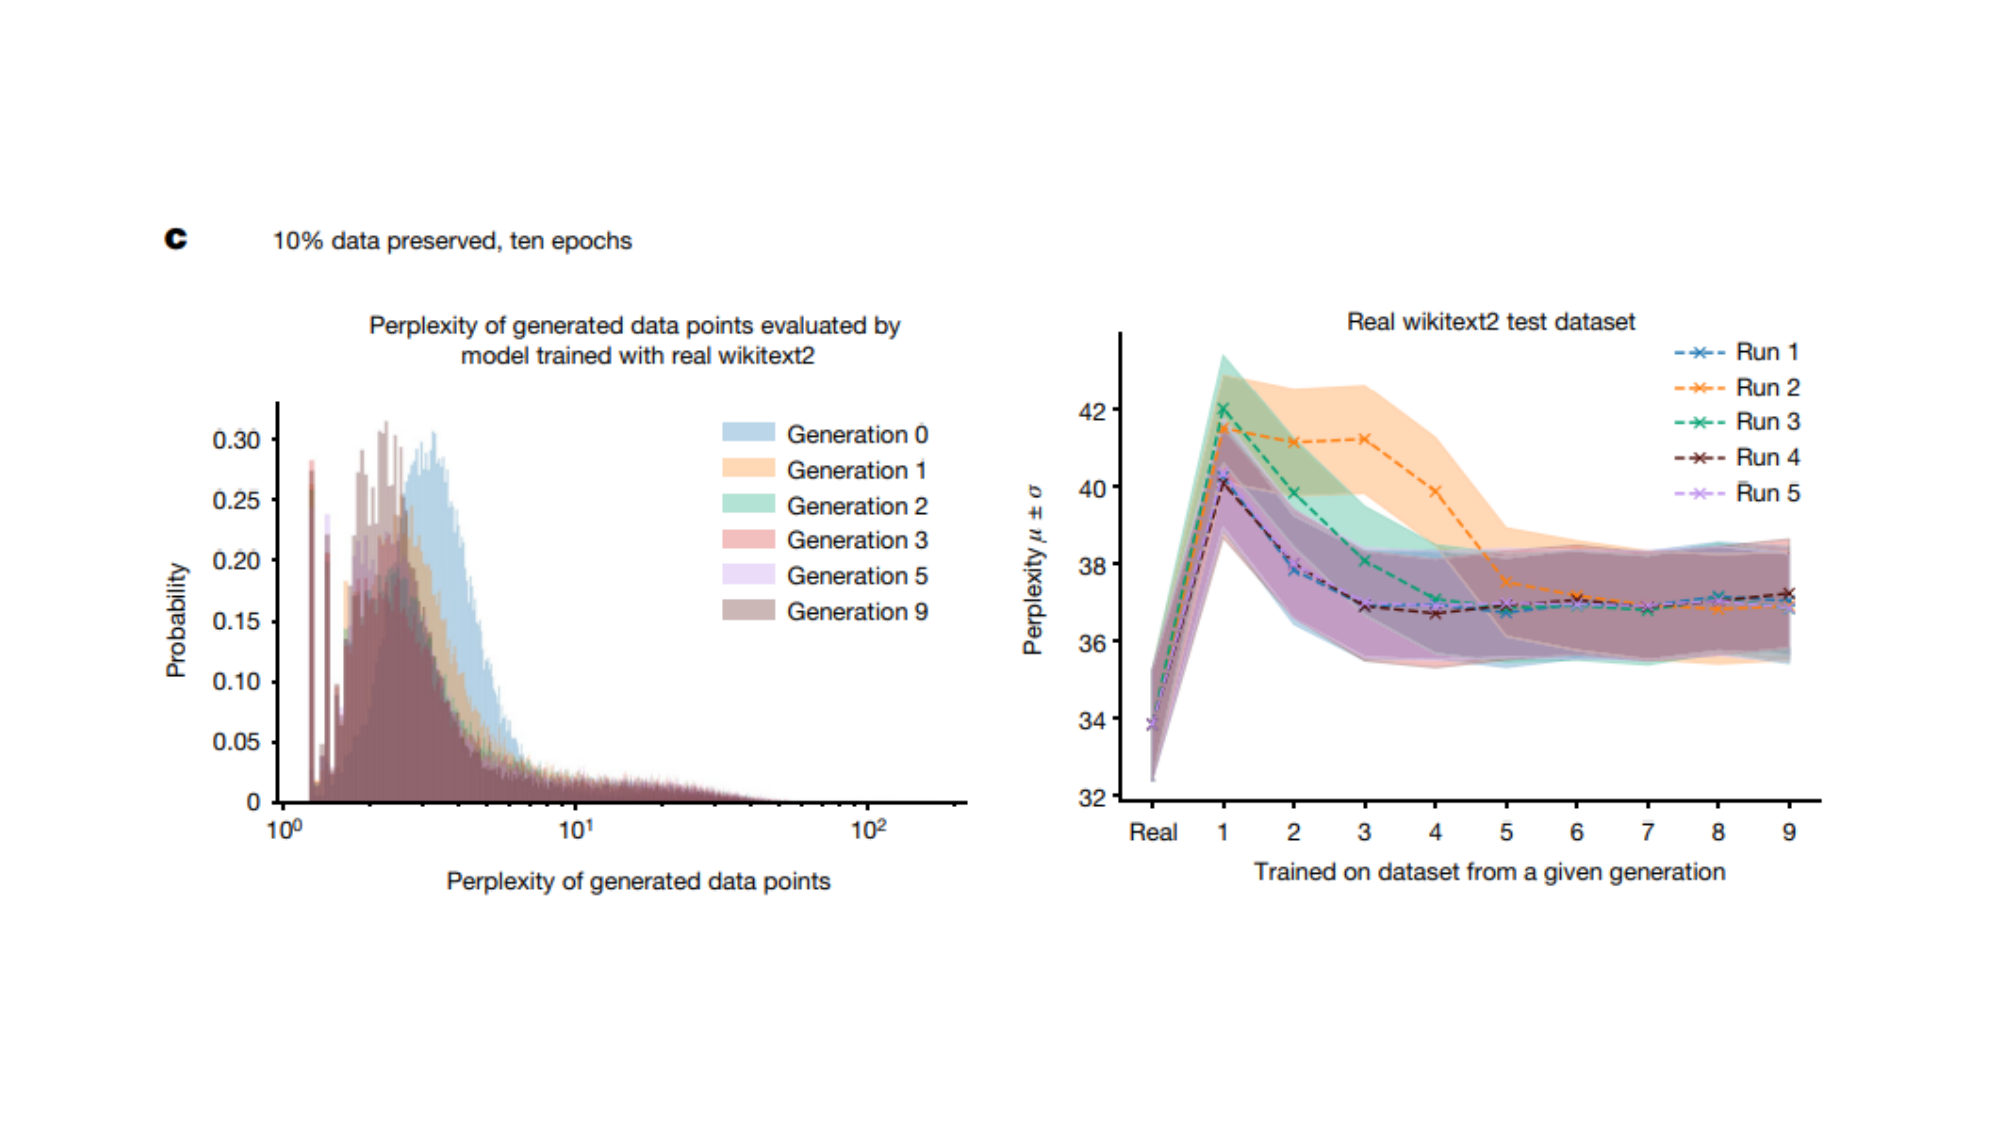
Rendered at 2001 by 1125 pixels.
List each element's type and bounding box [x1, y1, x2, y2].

picture [112, 206, 1890, 920]
